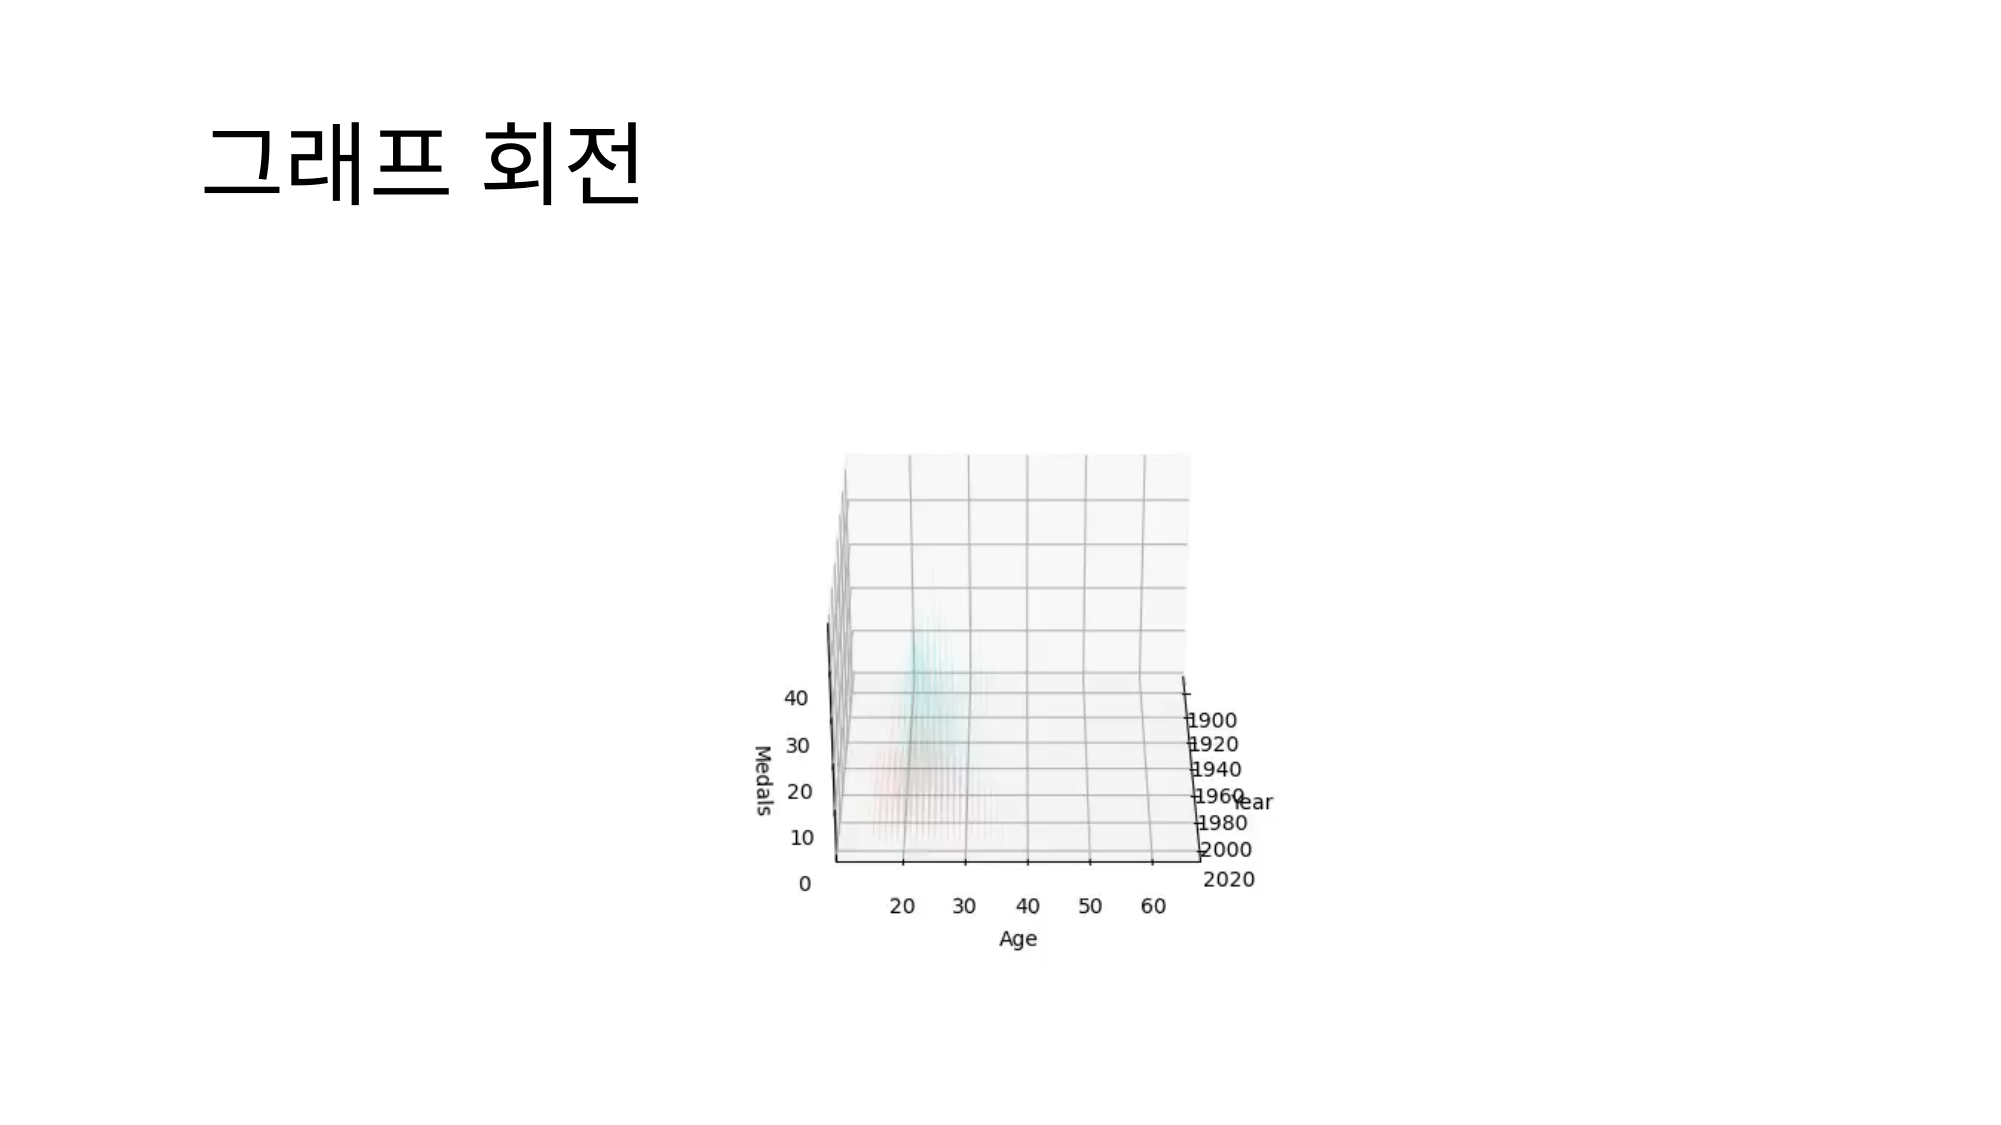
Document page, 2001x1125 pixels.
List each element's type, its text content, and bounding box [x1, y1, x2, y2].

title 그래프 회전 [137, 59, 1863, 278]
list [523, 299, 1476, 1014]
